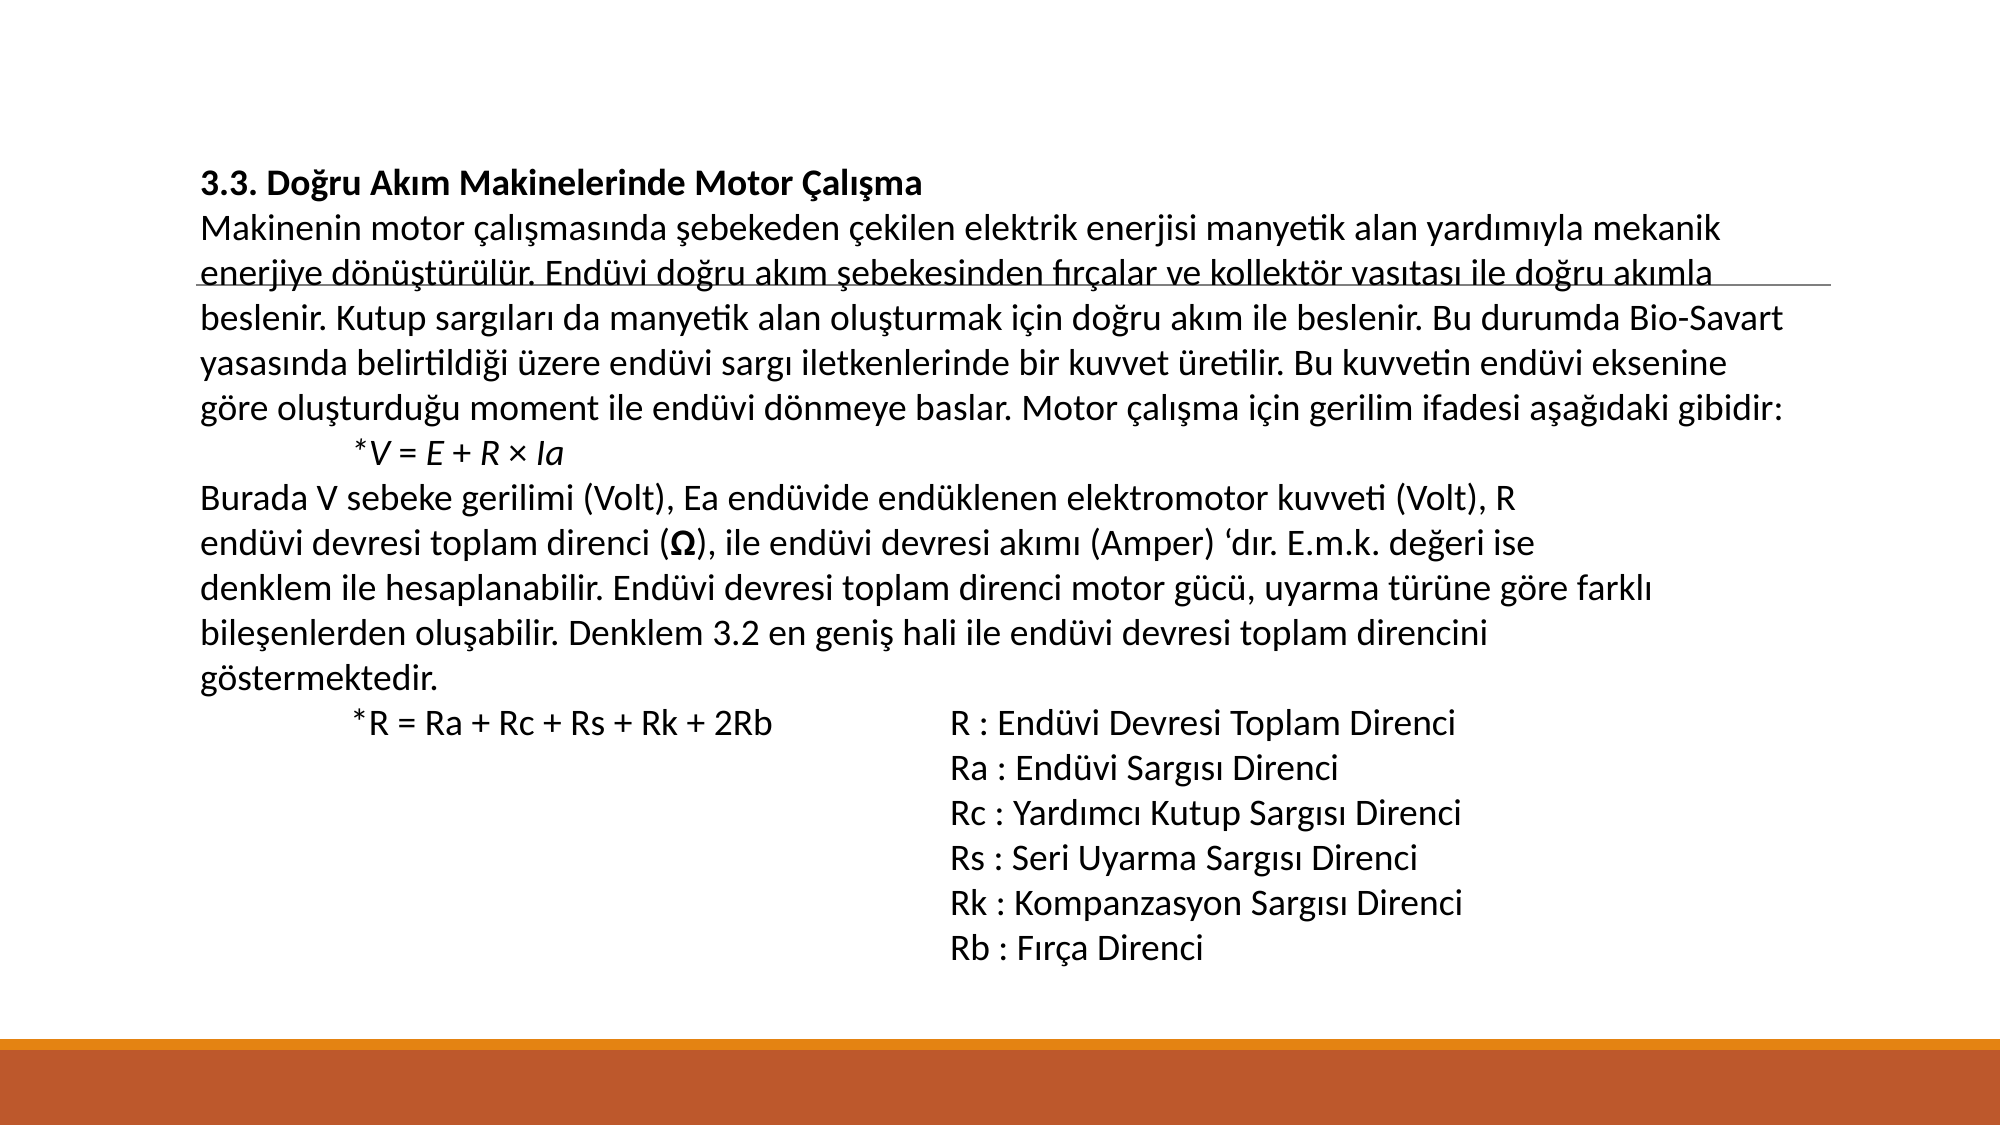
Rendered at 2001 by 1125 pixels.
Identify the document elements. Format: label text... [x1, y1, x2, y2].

text_box 3.3. Doğru Akım Makinelerinde Motor Çalışma Makinenin motor çalışmasında şebekeden çekilen elektrik enerjisi manyetik alan yardımıyla mekanik enerjiye dönüştürülür. Endüvi doğru akım şebekesinden fırçalar ve kollektör vasıtası ile doğru akımla beslenir. Kutup sargıları da manyetik alan oluşturmak için doğru akım ile beslenir. Bu durumda Bio-Savart yasasında belirtildiği üzere endüvi sargı iletkenlerinde bir kuvvet üretilir. Bu kuvvetin endüvi eksenine göre oluşturduğu moment ile endüvi dönmeye baslar. Motor çalışma için gerilim ifadesi aşağıdaki gibidir: *V = E + R × Ia Burada V sebeke gerilimi (Volt), Ea endüvide endüklenen elektromotor kuvveti (Volt), R endüvi devresi toplam direnci (Ω), ile endüvi devresi akımı (Amper) ‘dır. E.m.k. değeri ise denklem ile hesaplanabilir. Endüvi devresi toplam direnci motor gücü, uyarma türüne göre farklı bileşenlerden oluşabilir. Denklem 3.2 en geniş hali ile endüvi devresi toplam direncini göstermektedir. *R = Ra + Rc + Rs + Rk + 2Rb R : Endüvi Devresi Toplam Direnci Ra : Endüvi Sargısı Direnci Rc : Yardımcı Kutup Sargısı Direnci Rs : Seri Uyarma Sargısı Direnci Rk : Kompanzasyon Sargısı Direnci Rb : Fırça Direnci [185, 150, 1815, 1075]
